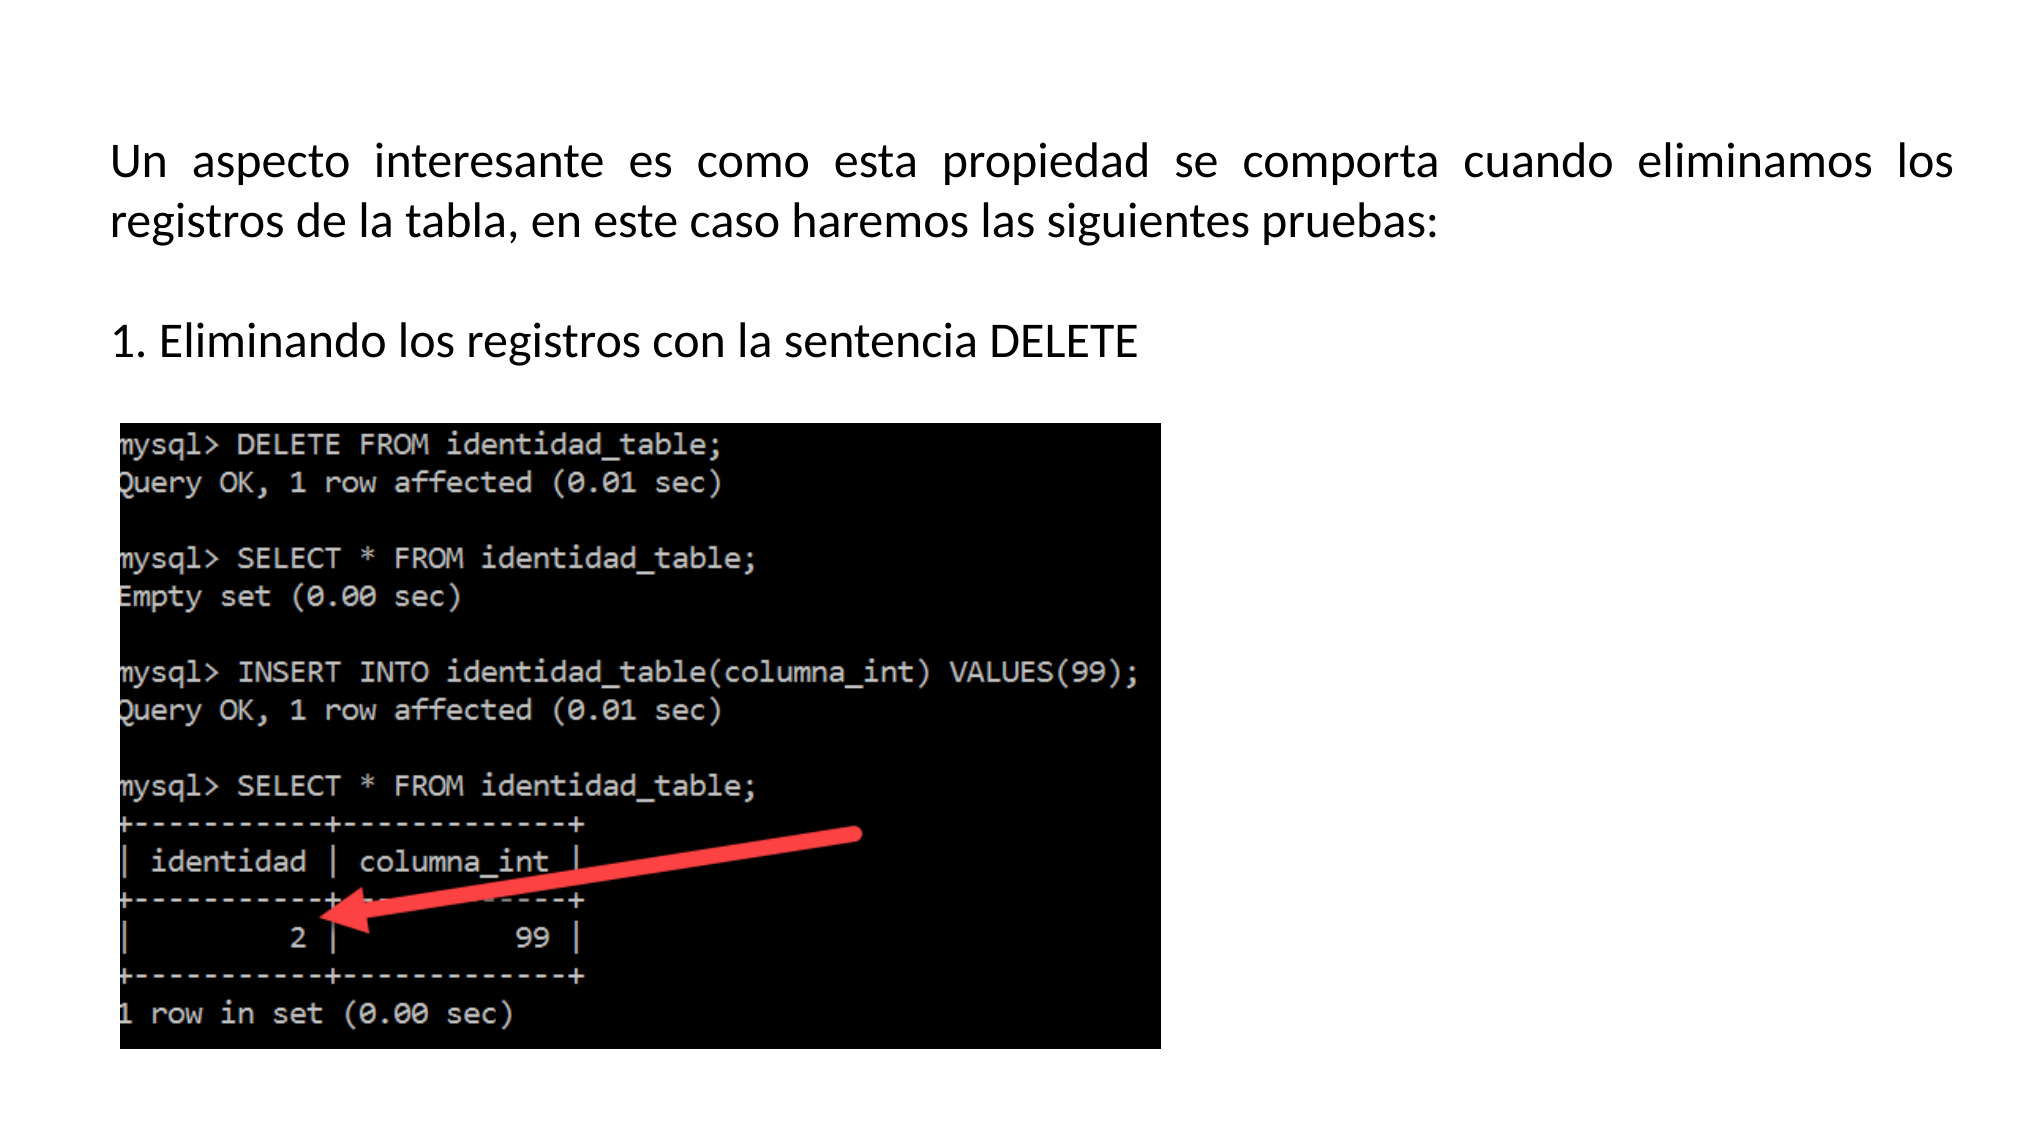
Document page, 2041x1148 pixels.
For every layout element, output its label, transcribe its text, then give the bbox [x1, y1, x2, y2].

picture [119, 423, 1161, 1049]
text_box Un aspecto interesante es como esta propiedad se comporta cuando eliminamos los registros de la tabla, en este caso haremos las siguientes pruebas: 1. Eliminando los registros con la sentencia DELETE [95, 119, 1970, 860]
